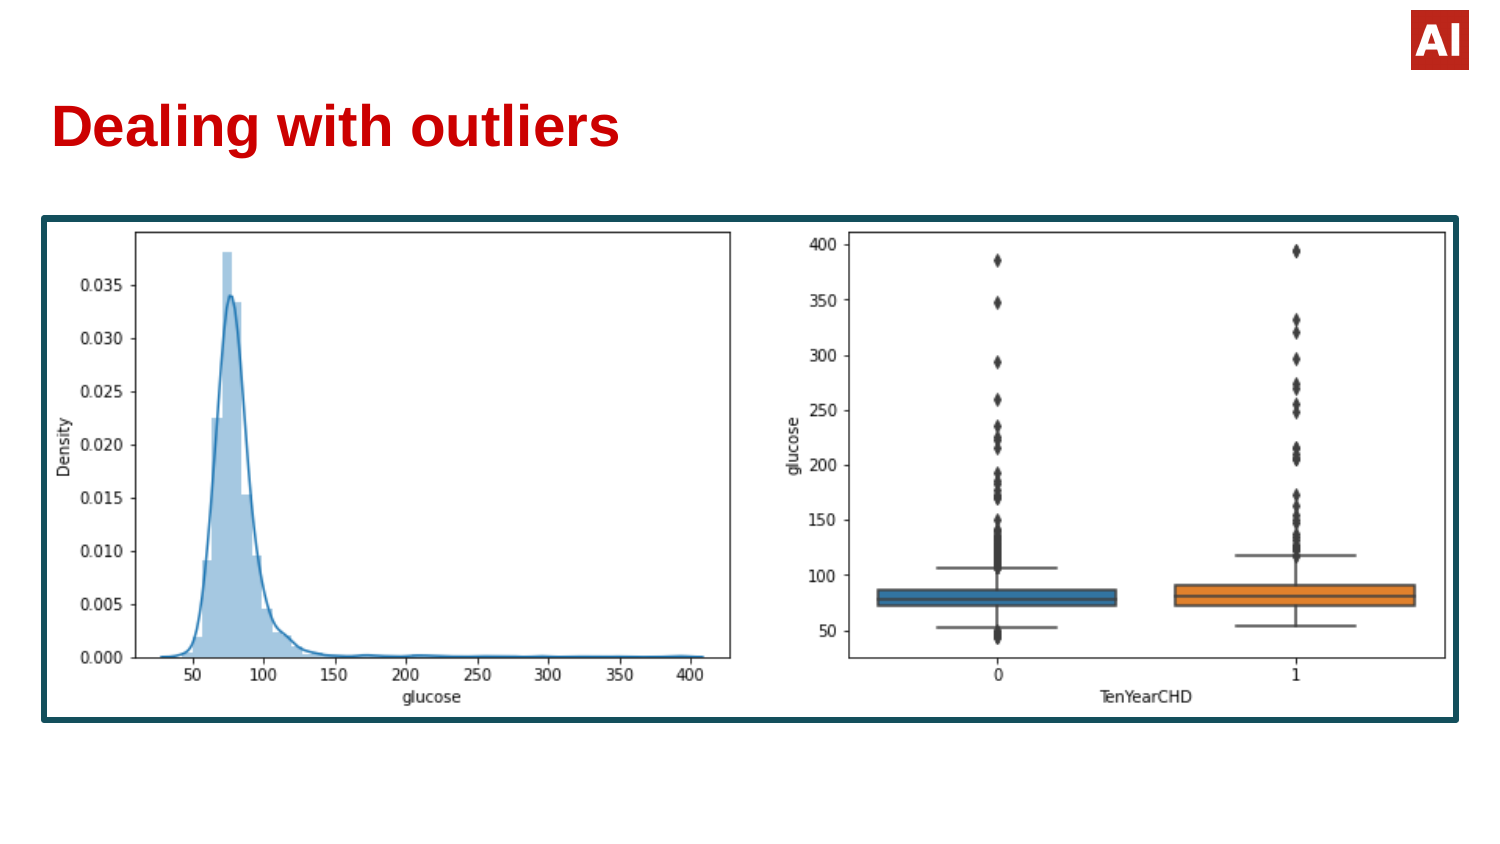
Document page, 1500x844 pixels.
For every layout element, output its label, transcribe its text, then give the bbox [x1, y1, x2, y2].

picture [1411, 10, 1469, 70]
picture [46, 221, 1454, 718]
title Dealing with outliers [51, 72, 1449, 167]
